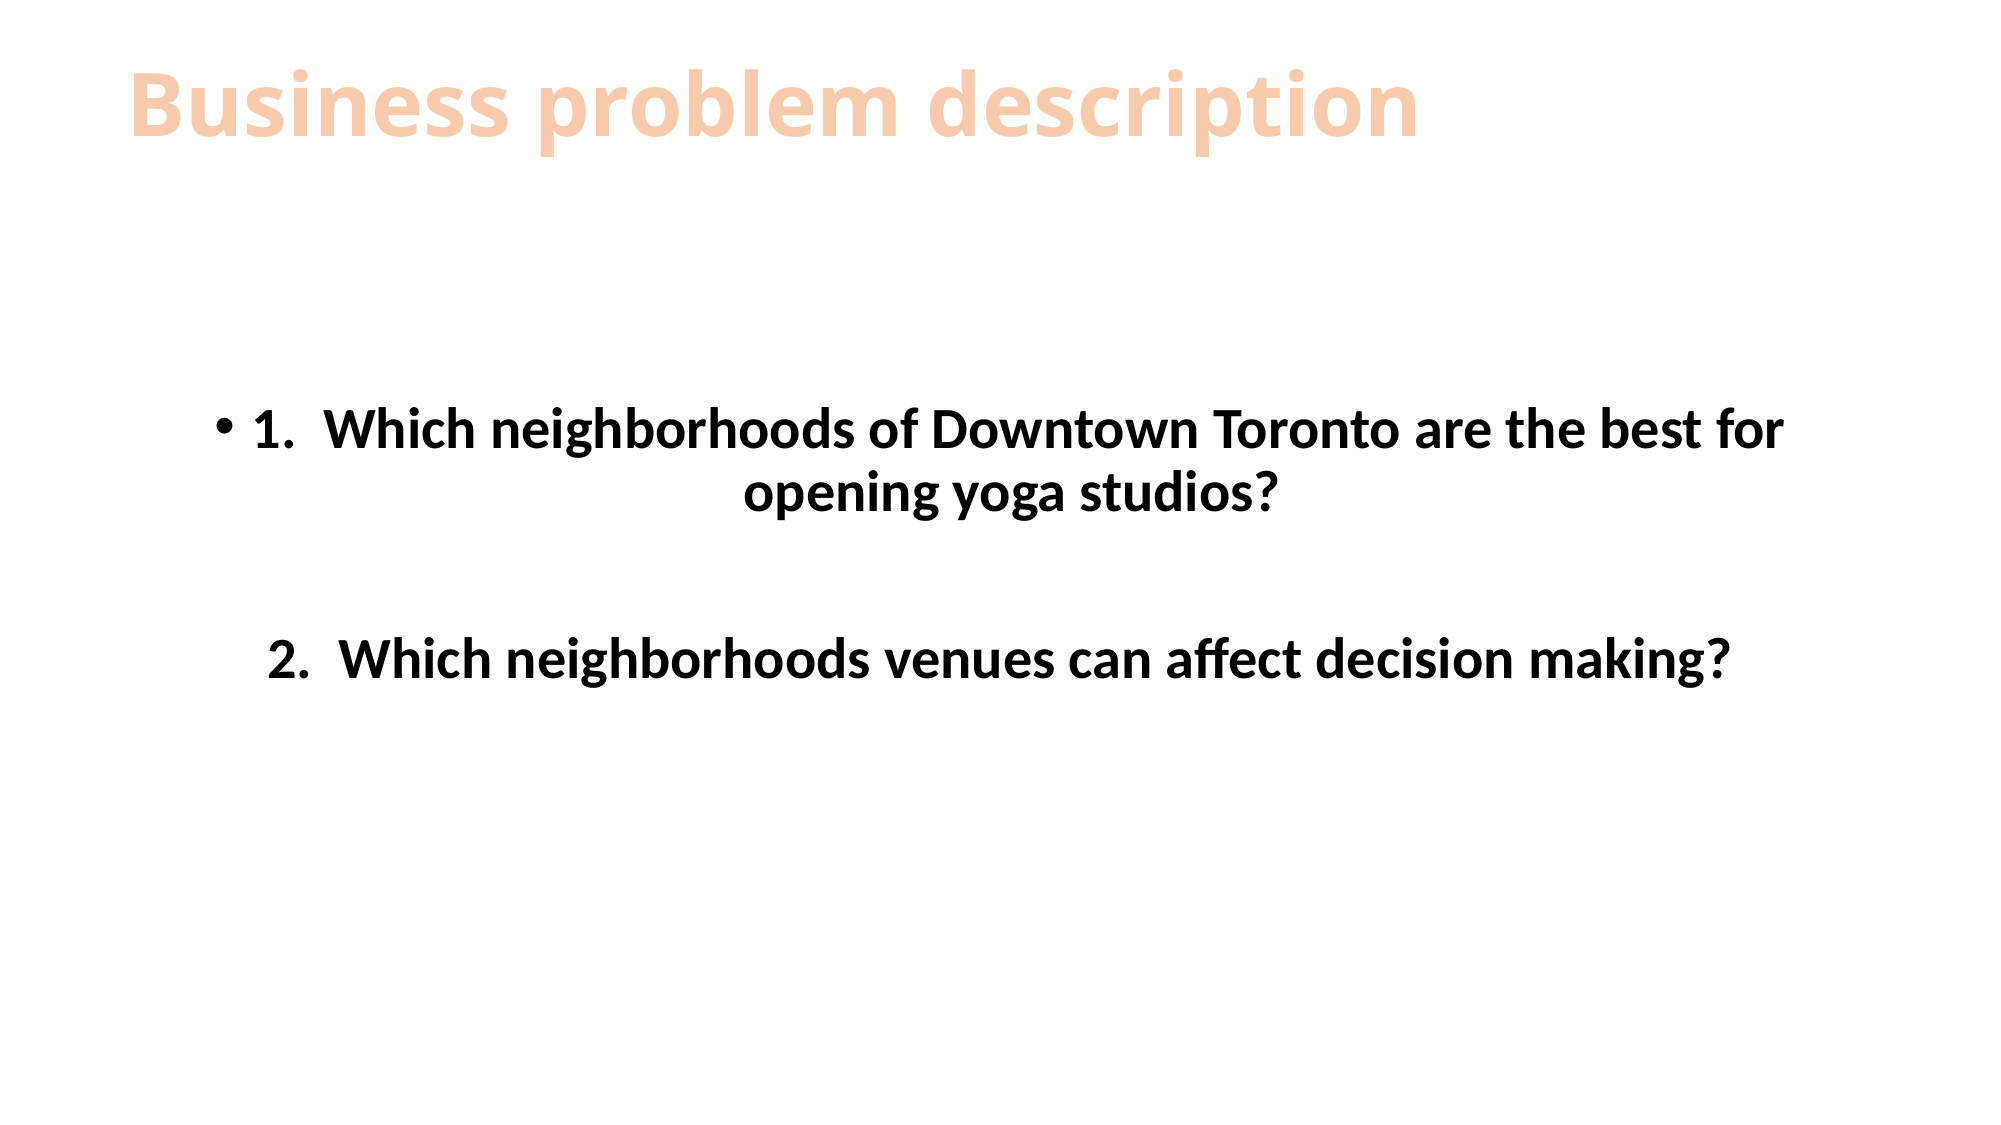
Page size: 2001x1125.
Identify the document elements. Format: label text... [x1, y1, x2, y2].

title Business problem description [111, 52, 1837, 270]
list 1. Which neighborhoods of Downtown Toronto are the best for opening yoga studios? 2. Which neighborhoods venues can affect decision making? [137, 299, 1863, 1014]
